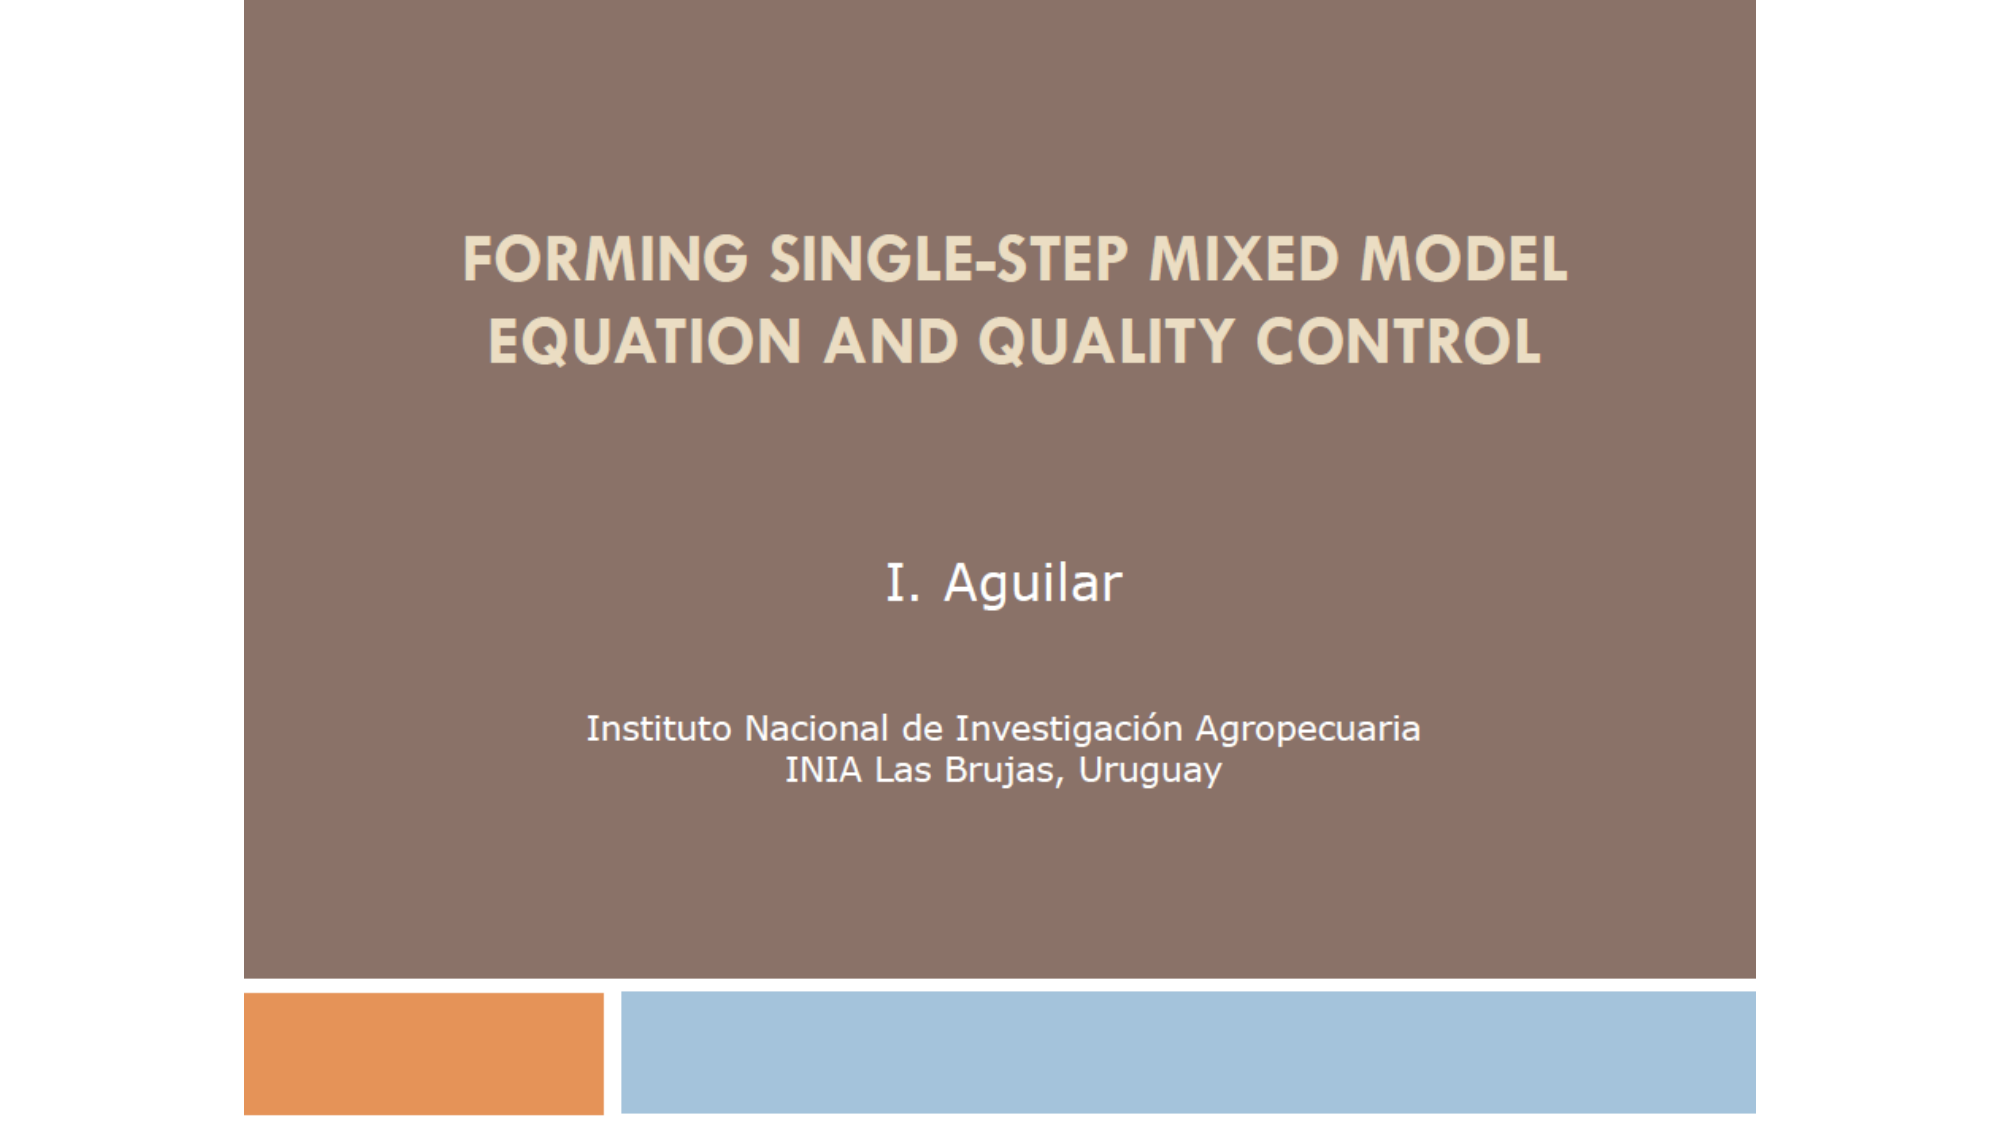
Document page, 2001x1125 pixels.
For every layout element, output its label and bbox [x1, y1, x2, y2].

list [244, 0, 1756, 1125]
